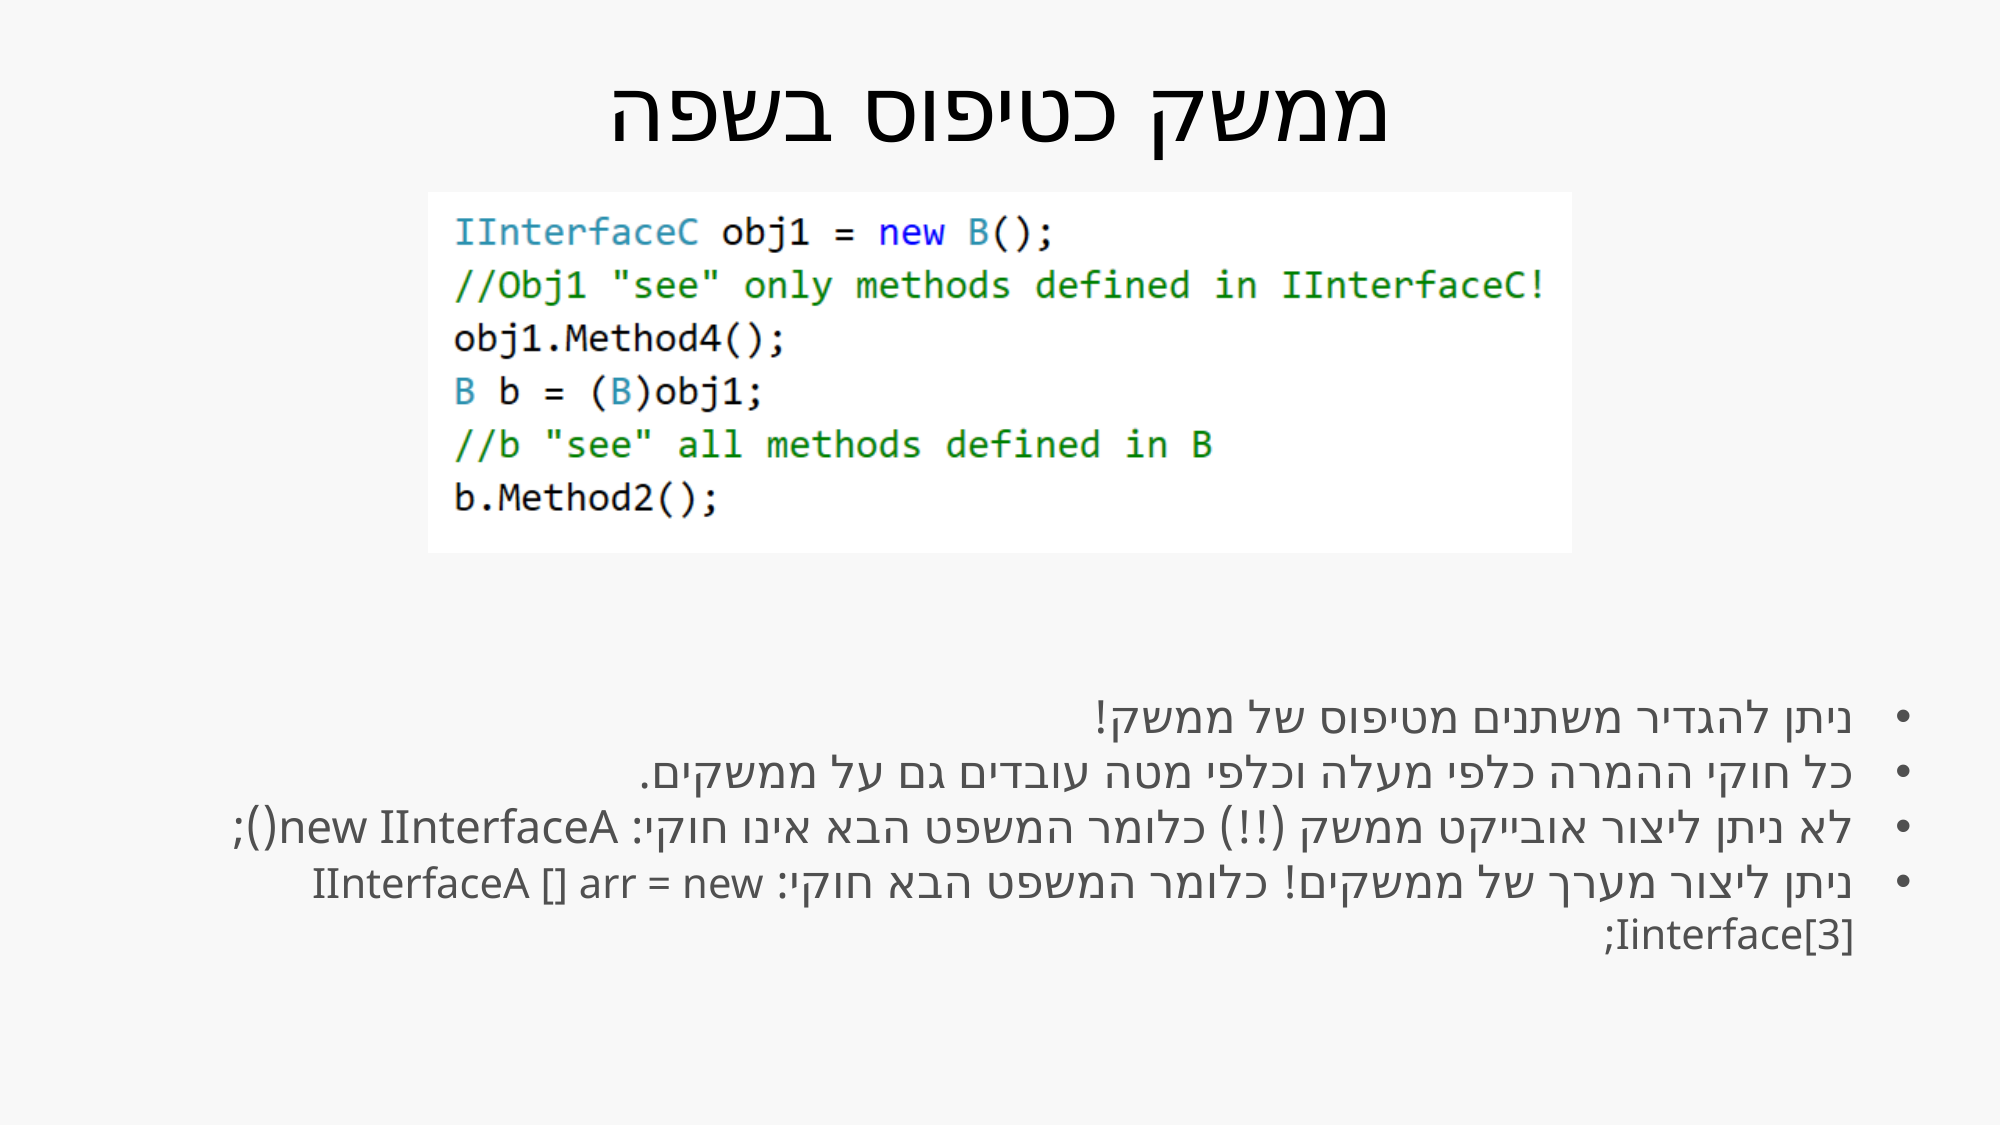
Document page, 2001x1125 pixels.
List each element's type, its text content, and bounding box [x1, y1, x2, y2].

title ממשק כטיפוס בשפה [0, 47, 2000, 196]
text_box ניתן להגדיר משתנים מטיפוס של ממשק! כל חוקי ההמרה כלפי מעלה וכלפי מטה עובדים גם על ממשקים. לא ניתן ליצור אובייקט ממשק (!!) כלומר המשפט הבא אינו חוקי: new IInterfaceA(); ניתן ליצור מערך של ממשקים! כלומר המשפט הבא חוקי: IInterfaceA [] arr = new Iinterface[3]; [115, 664, 1941, 982]
picture [427, 191, 1573, 554]
